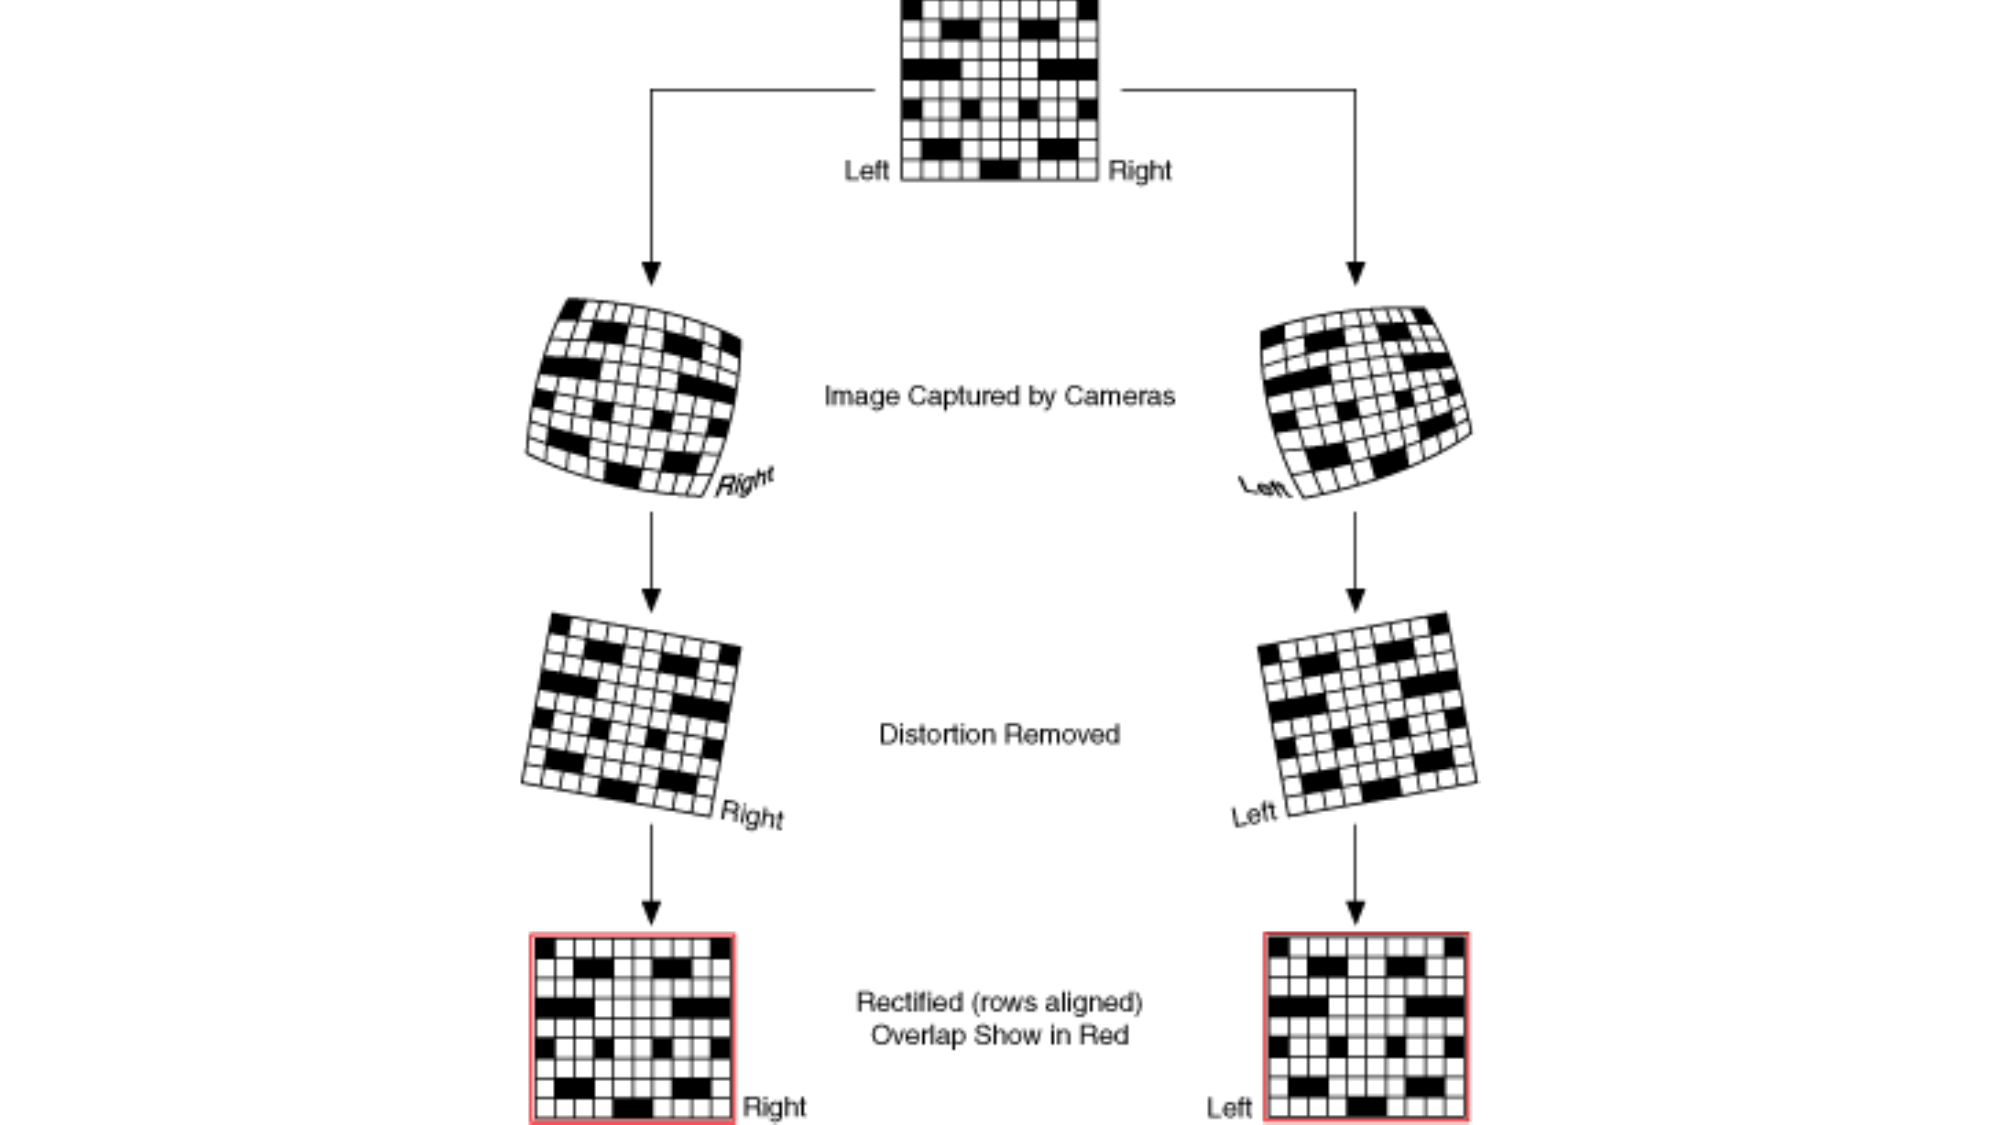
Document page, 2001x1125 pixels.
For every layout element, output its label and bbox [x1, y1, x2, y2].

list [519, 0, 1481, 1125]
